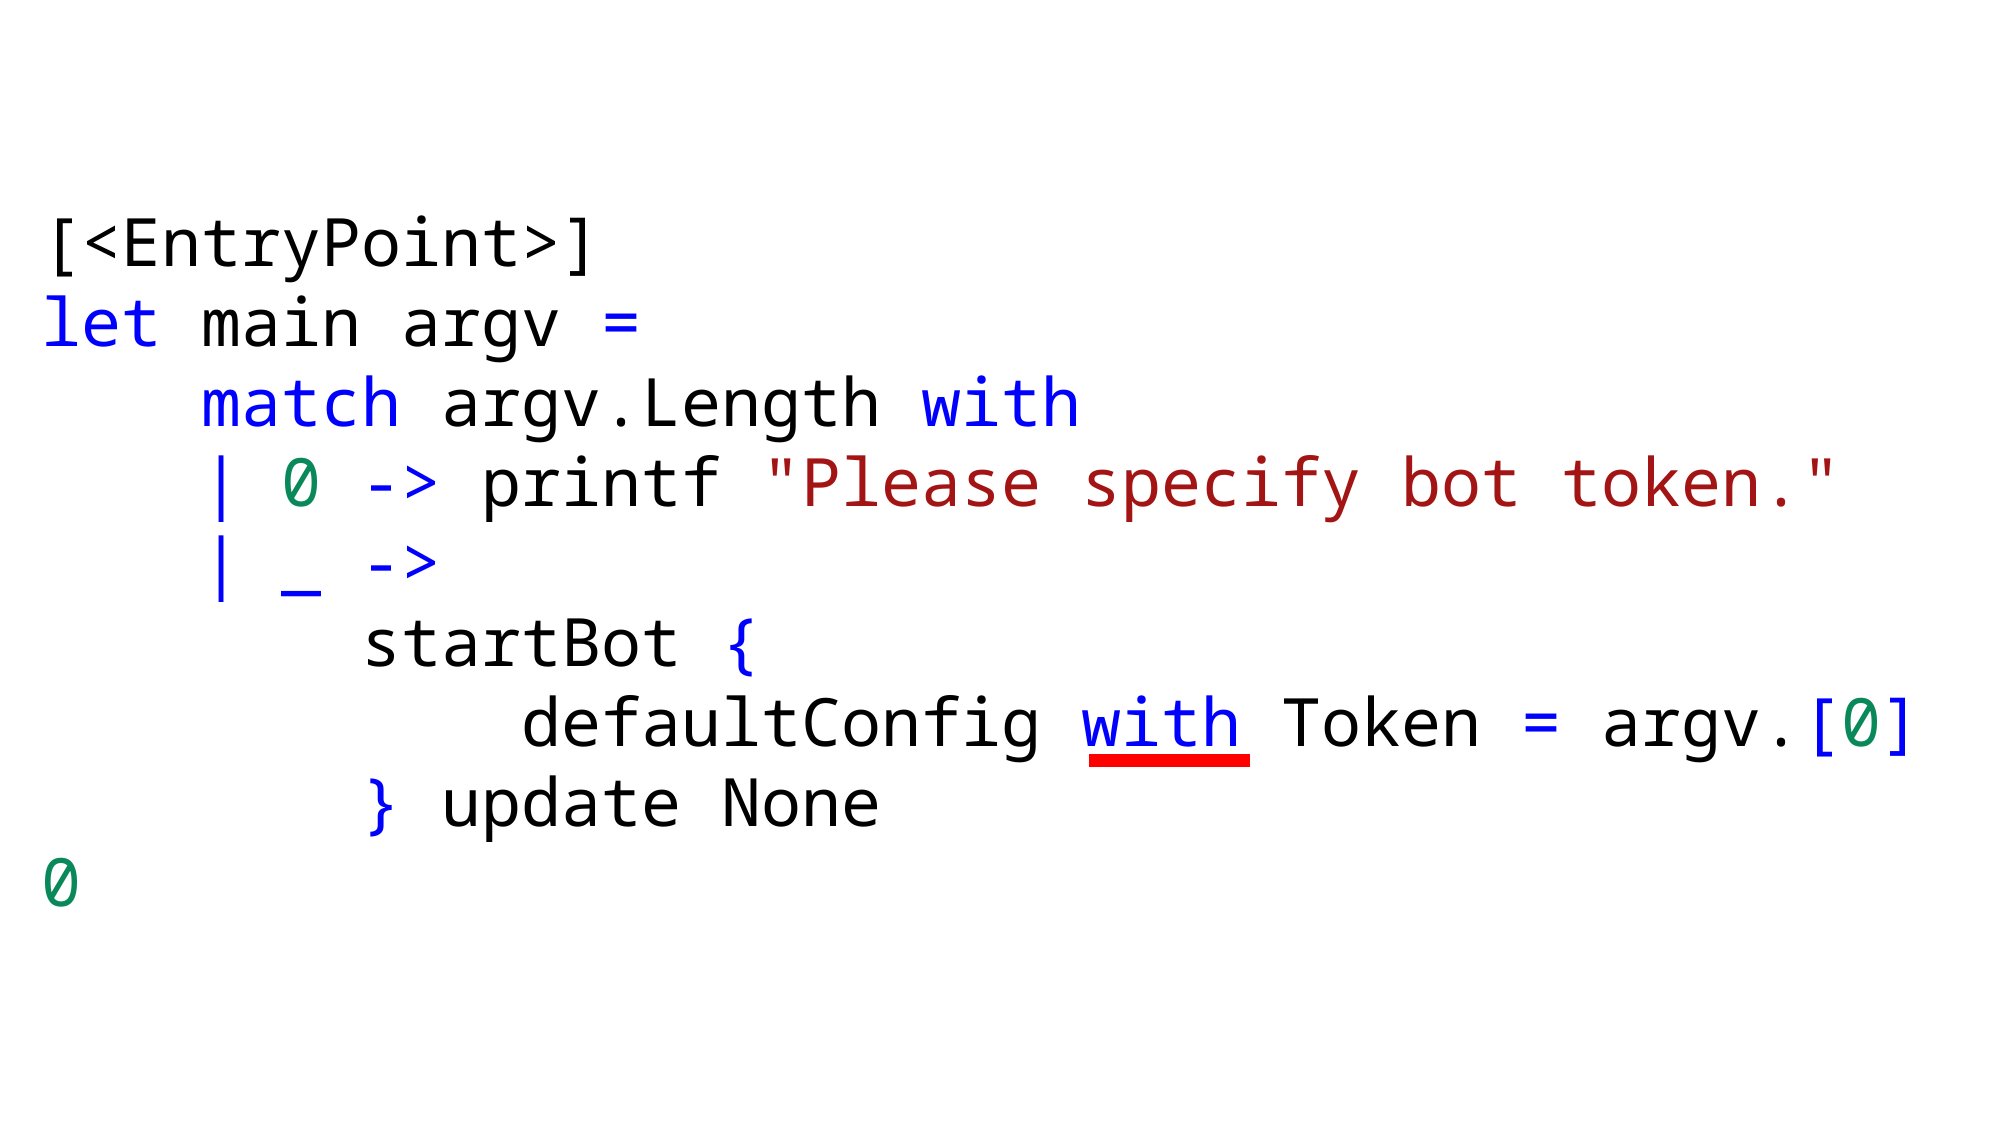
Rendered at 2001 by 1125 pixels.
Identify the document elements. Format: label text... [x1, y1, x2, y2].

text_box [<EntryPoint>] let main argv = match argv.Length with | 0 -> printf "Please specify bot token." | _ -> startBot { defaultConfig with Token = argv.[0] } update None 0 [26, 112, 1974, 927]
